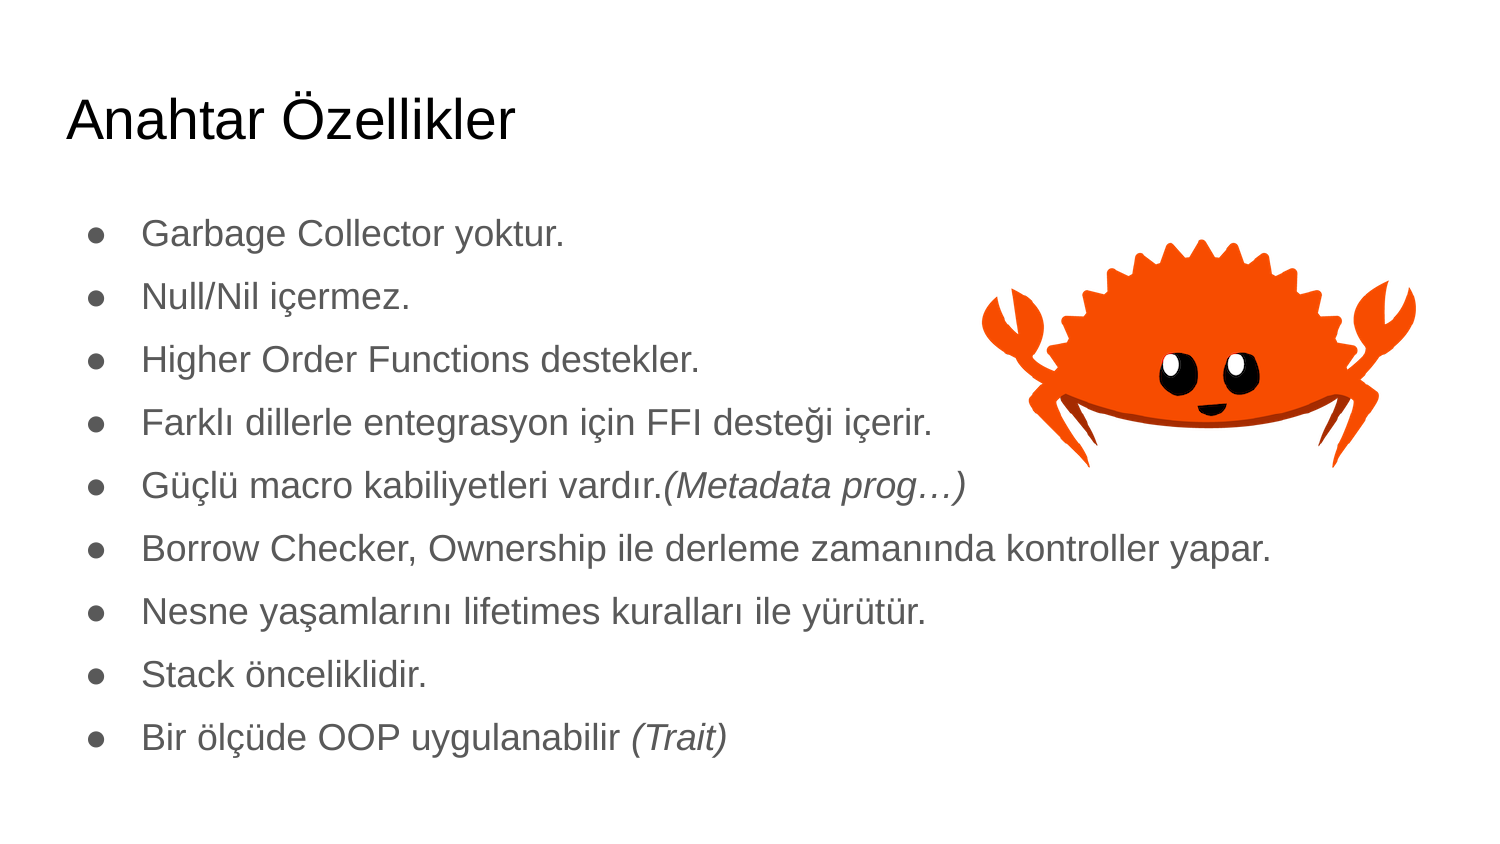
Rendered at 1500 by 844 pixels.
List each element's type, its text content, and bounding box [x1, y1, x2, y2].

list Garbage Collector yoktur. Null/Nil içermez. Higher Order Functions destekler. Farklı dillerle entegrasyon için FFI desteği içerir. Güçlü macro kabiliyetleri vardır.(Metadata prog…) Borrow Checker, Ownership ile derleme zamanında kontroller yapar. Nesne yaşamlarını lifetimes kuralları ile yürütür. Stack önceliklidir. Bir ölçüde OOP uygulanabilir (Trait) [51, 176, 1449, 808]
picture [977, 206, 1421, 503]
title Anahtar Özellikler [51, 72, 1449, 167]
